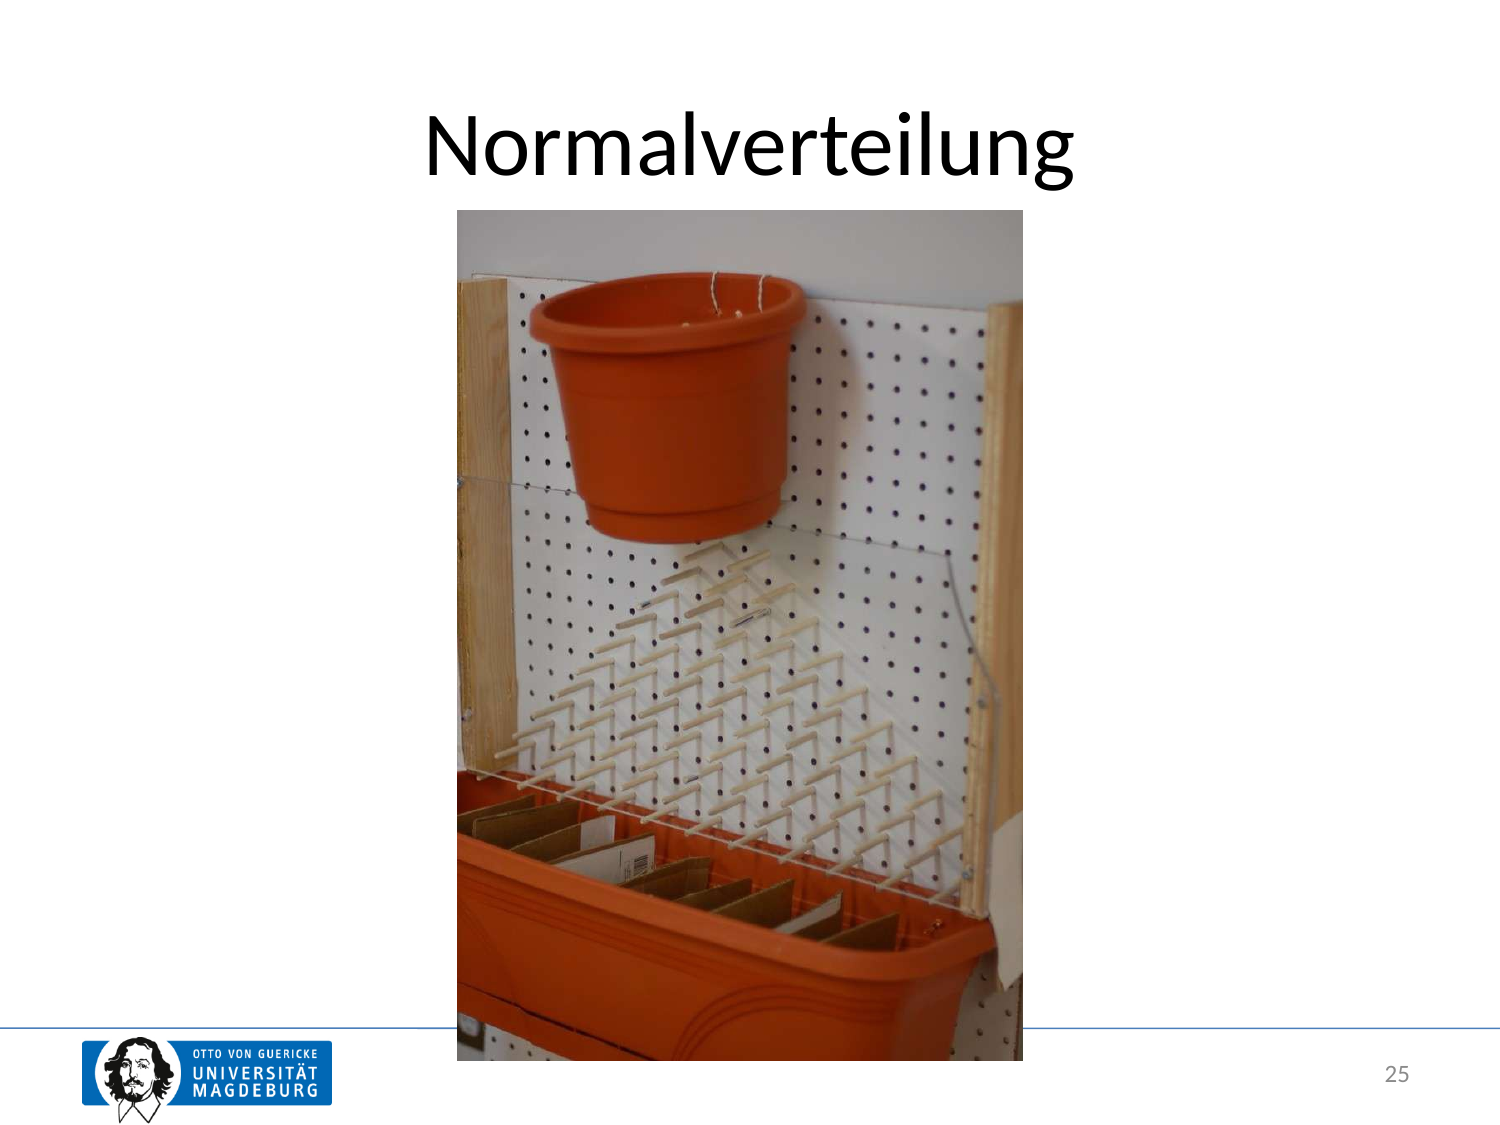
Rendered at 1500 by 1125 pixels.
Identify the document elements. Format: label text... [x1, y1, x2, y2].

picture [82, 1037, 340, 1125]
slide_number 25 [1289, 1042, 1425, 1103]
picture [456, 210, 1023, 1062]
title Normalverteilung [75, 45, 1425, 233]
